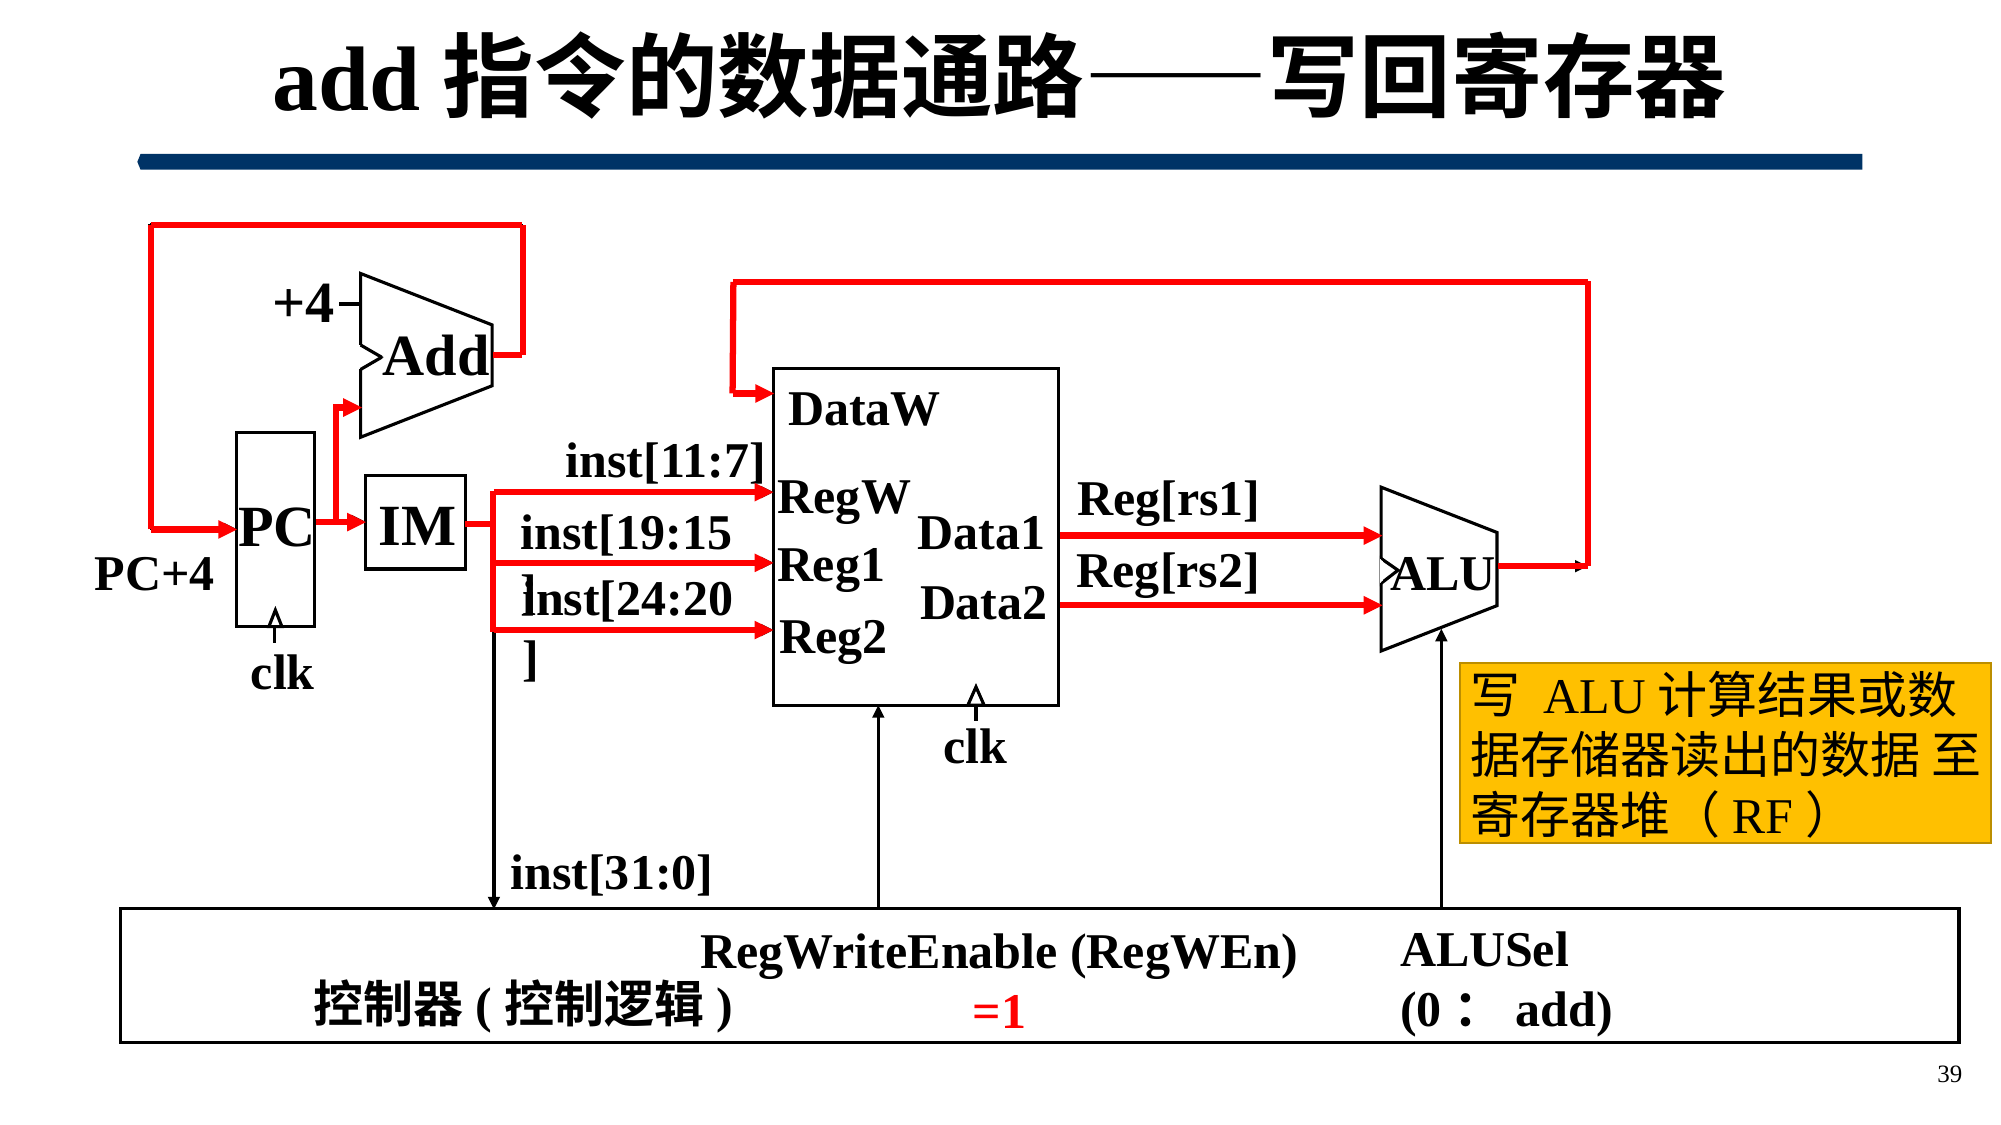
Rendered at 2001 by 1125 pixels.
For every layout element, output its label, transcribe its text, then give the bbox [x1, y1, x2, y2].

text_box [1374, 567, 1512, 651]
text_box [1443, 907, 1960, 1043]
text_box ALUSel (0：add) [1385, 908, 1731, 1044]
text_box [120, 907, 1440, 1043]
text_box PC+4 [80, 532, 222, 608]
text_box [222, 530, 341, 709]
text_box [732, 281, 1589, 567]
title add指令的数据通路——写回寄存器 [137, 19, 1863, 143]
text_box Reg[rs2] [1107, 567, 1276, 602]
text_box inst[24:20] [507, 566, 750, 627]
text_box inst[31:0] [495, 831, 729, 907]
text_box inst[24:20] [507, 633, 750, 694]
text_box clk [928, 722, 1033, 781]
text_box RegWriteEnable (RegWEn) =1 [685, 911, 1314, 1046]
text_box 写 ALU计算结果或数据存储器读出的数据 至 寄存器堆（RF） [1459, 662, 1992, 844]
slide_number 39 [1527, 1042, 1978, 1103]
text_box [363, 530, 477, 569]
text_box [150, 224, 523, 530]
text_box inst[11:7] [550, 420, 732, 489]
text_box inst[19:15] [506, 495, 732, 560]
text_box 控制器(控制逻辑) [298, 965, 748, 1040]
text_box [762, 567, 1107, 722]
